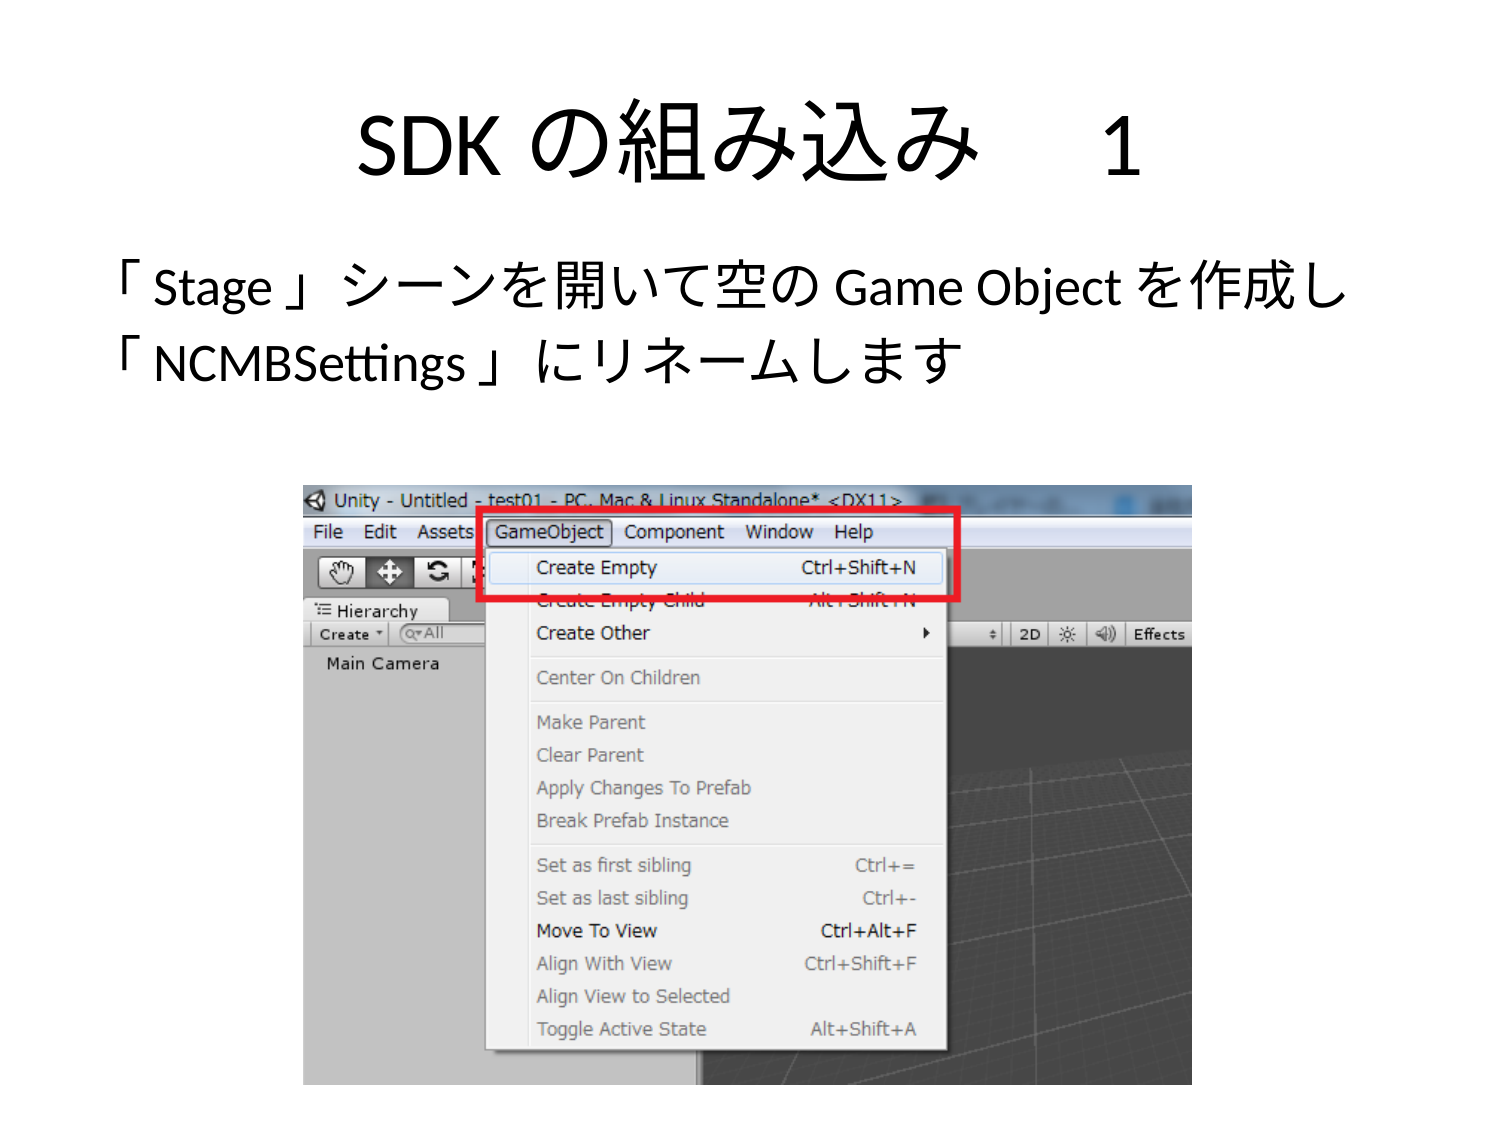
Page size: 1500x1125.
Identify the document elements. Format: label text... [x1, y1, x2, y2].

title SDKの組み込み 1 [75, 45, 1425, 233]
list 「Stage」シーンを開いて空のGame Objectを作成し 「NCMBSettings」にリネームします [72, 243, 1423, 457]
picture [303, 485, 1192, 1085]
